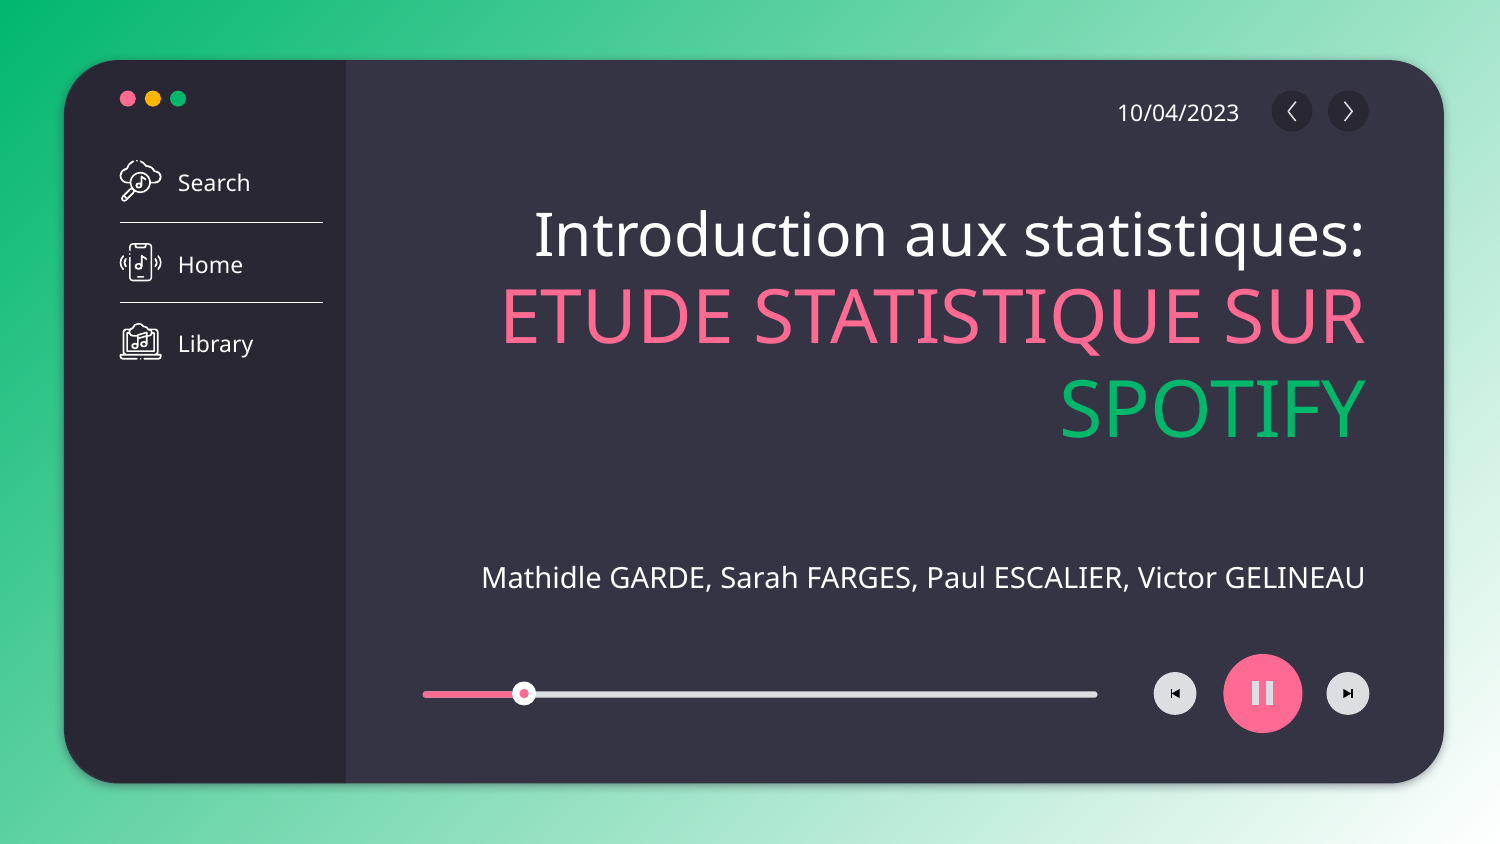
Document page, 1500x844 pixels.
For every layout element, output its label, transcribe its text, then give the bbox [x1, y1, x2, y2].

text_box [1153, 653, 1370, 734]
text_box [422, 681, 1098, 706]
subtitle Mathidle GARDE, Sarah FARGES, Paul ESCALIER, Victor GELINEAU [380, 559, 1382, 639]
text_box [118, 90, 324, 360]
text_box 10/04/2023 [981, 99, 1247, 123]
title Introduction aux statistiques: ETUDE STATISTIQUE SUR SPOTIFY [380, 174, 1382, 554]
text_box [1270, 90, 1370, 132]
